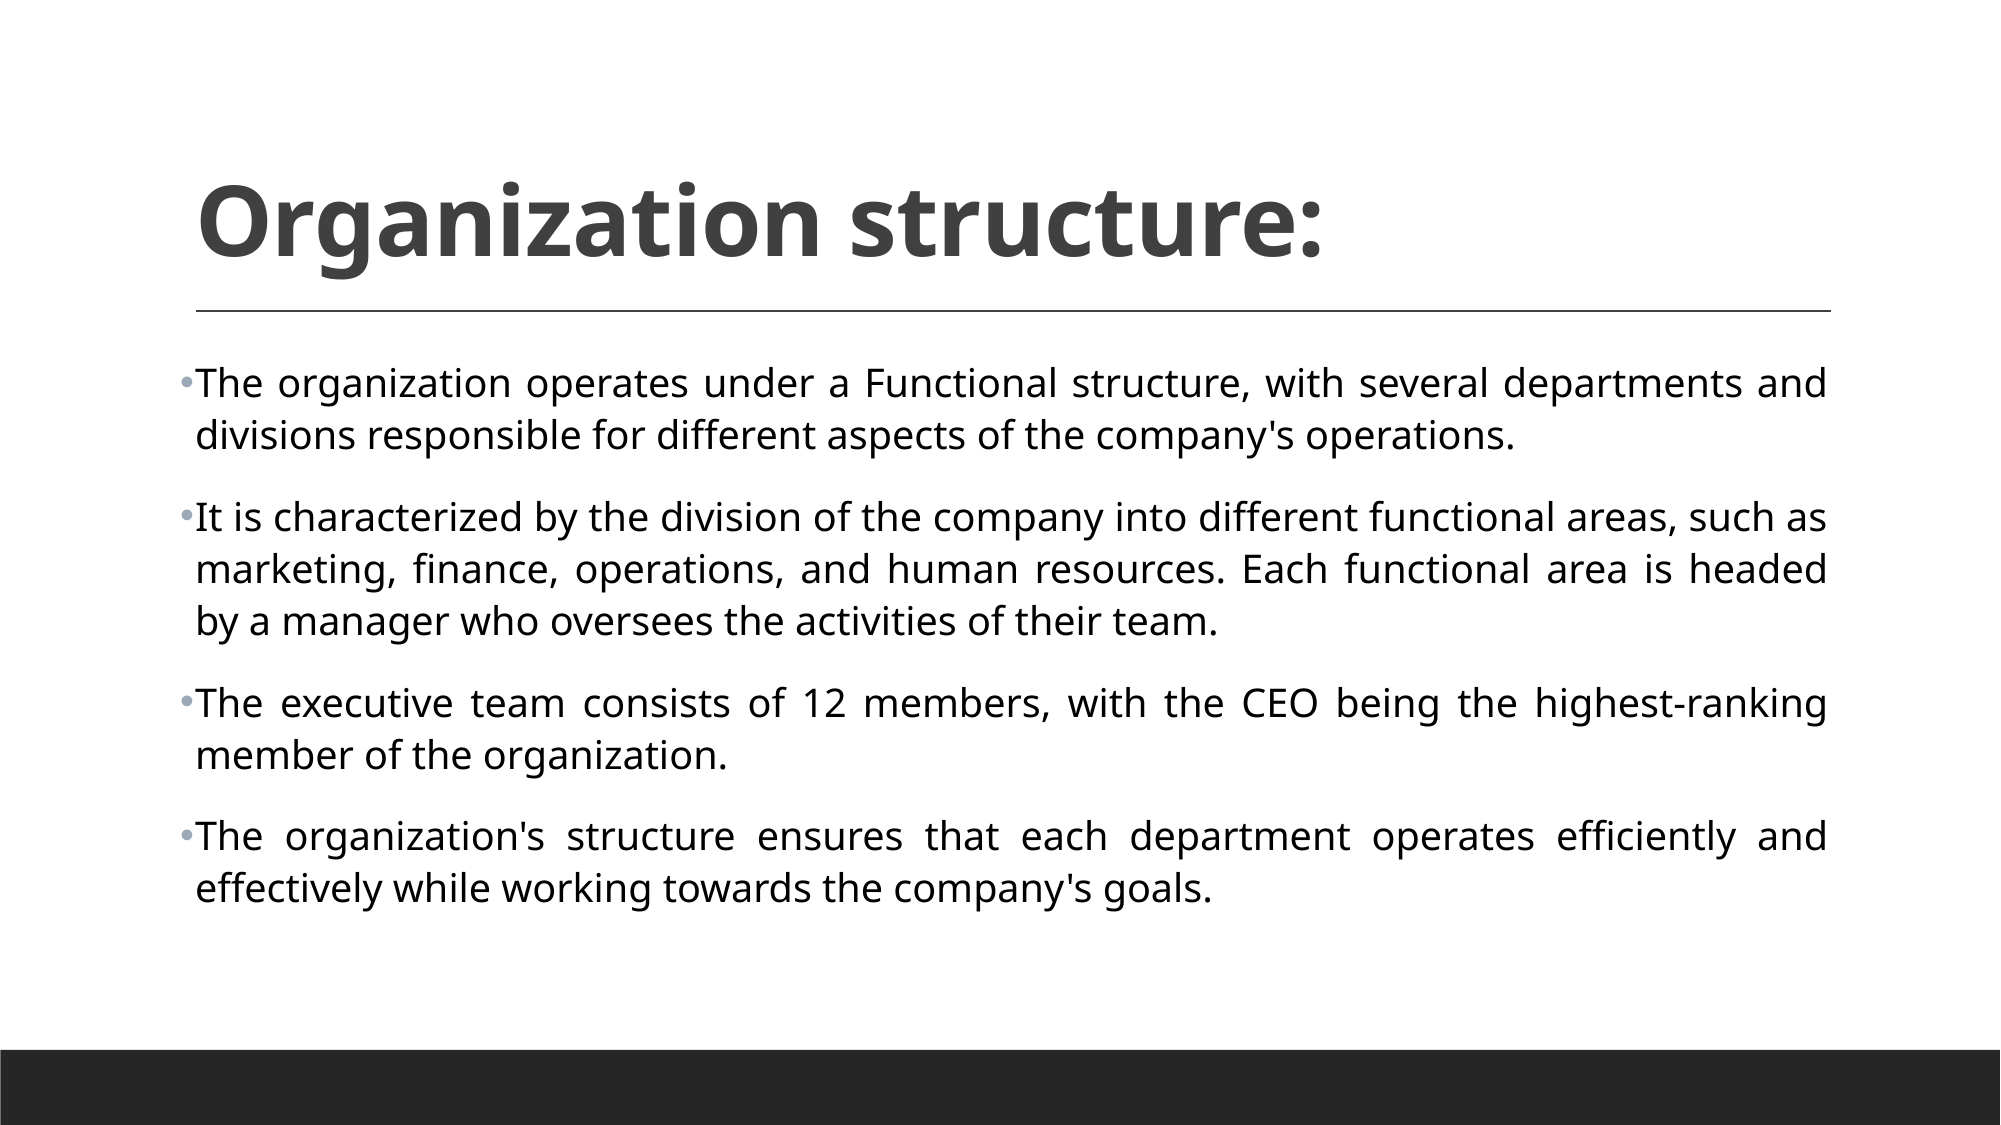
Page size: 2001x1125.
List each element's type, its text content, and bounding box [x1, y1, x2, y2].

title Organization structure: [180, 47, 1830, 285]
list The organization operates under a Functional structure, with several departments and divisions responsible for different aspects of the company's operations. It is characterized by the division of the company into different functional areas, such as marketing, finance, operations, and human resources. Each functional area is headed by a manager who oversees the activities of their team. The executive team consists of 12 members, with the CEO being the highest-ranking member of the organization. The organization's structure ensures that each department operates efficiently and effectively while working towards the company's goals. [180, 345, 1830, 963]
